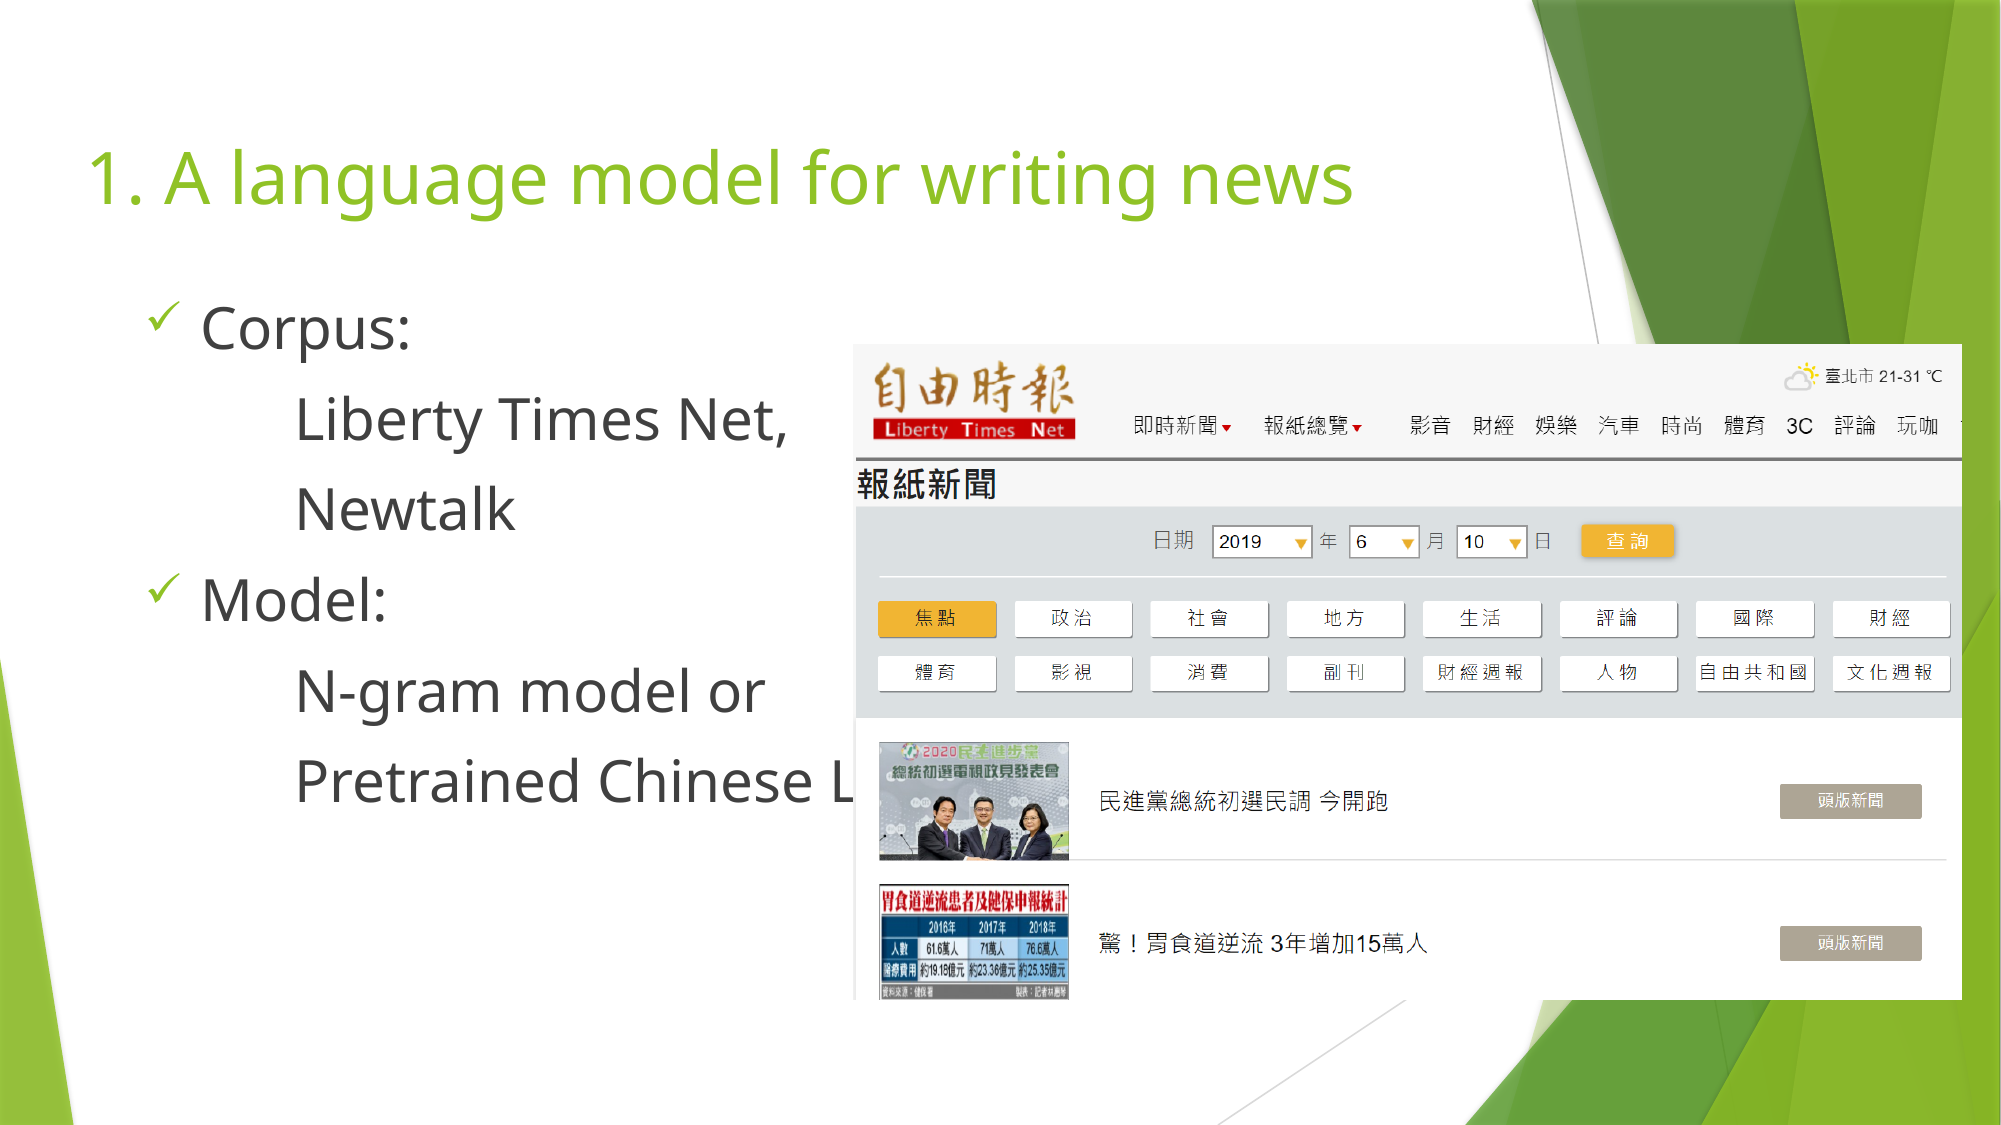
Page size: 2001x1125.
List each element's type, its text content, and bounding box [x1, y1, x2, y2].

picture [852, 343, 1963, 1001]
list Corpus: Liberty Times Net, Newtalk Model: N-gram model or Pretrained Chinese LM [129, 283, 1512, 1000]
title 1. A language model for writing news [70, 125, 1571, 318]
